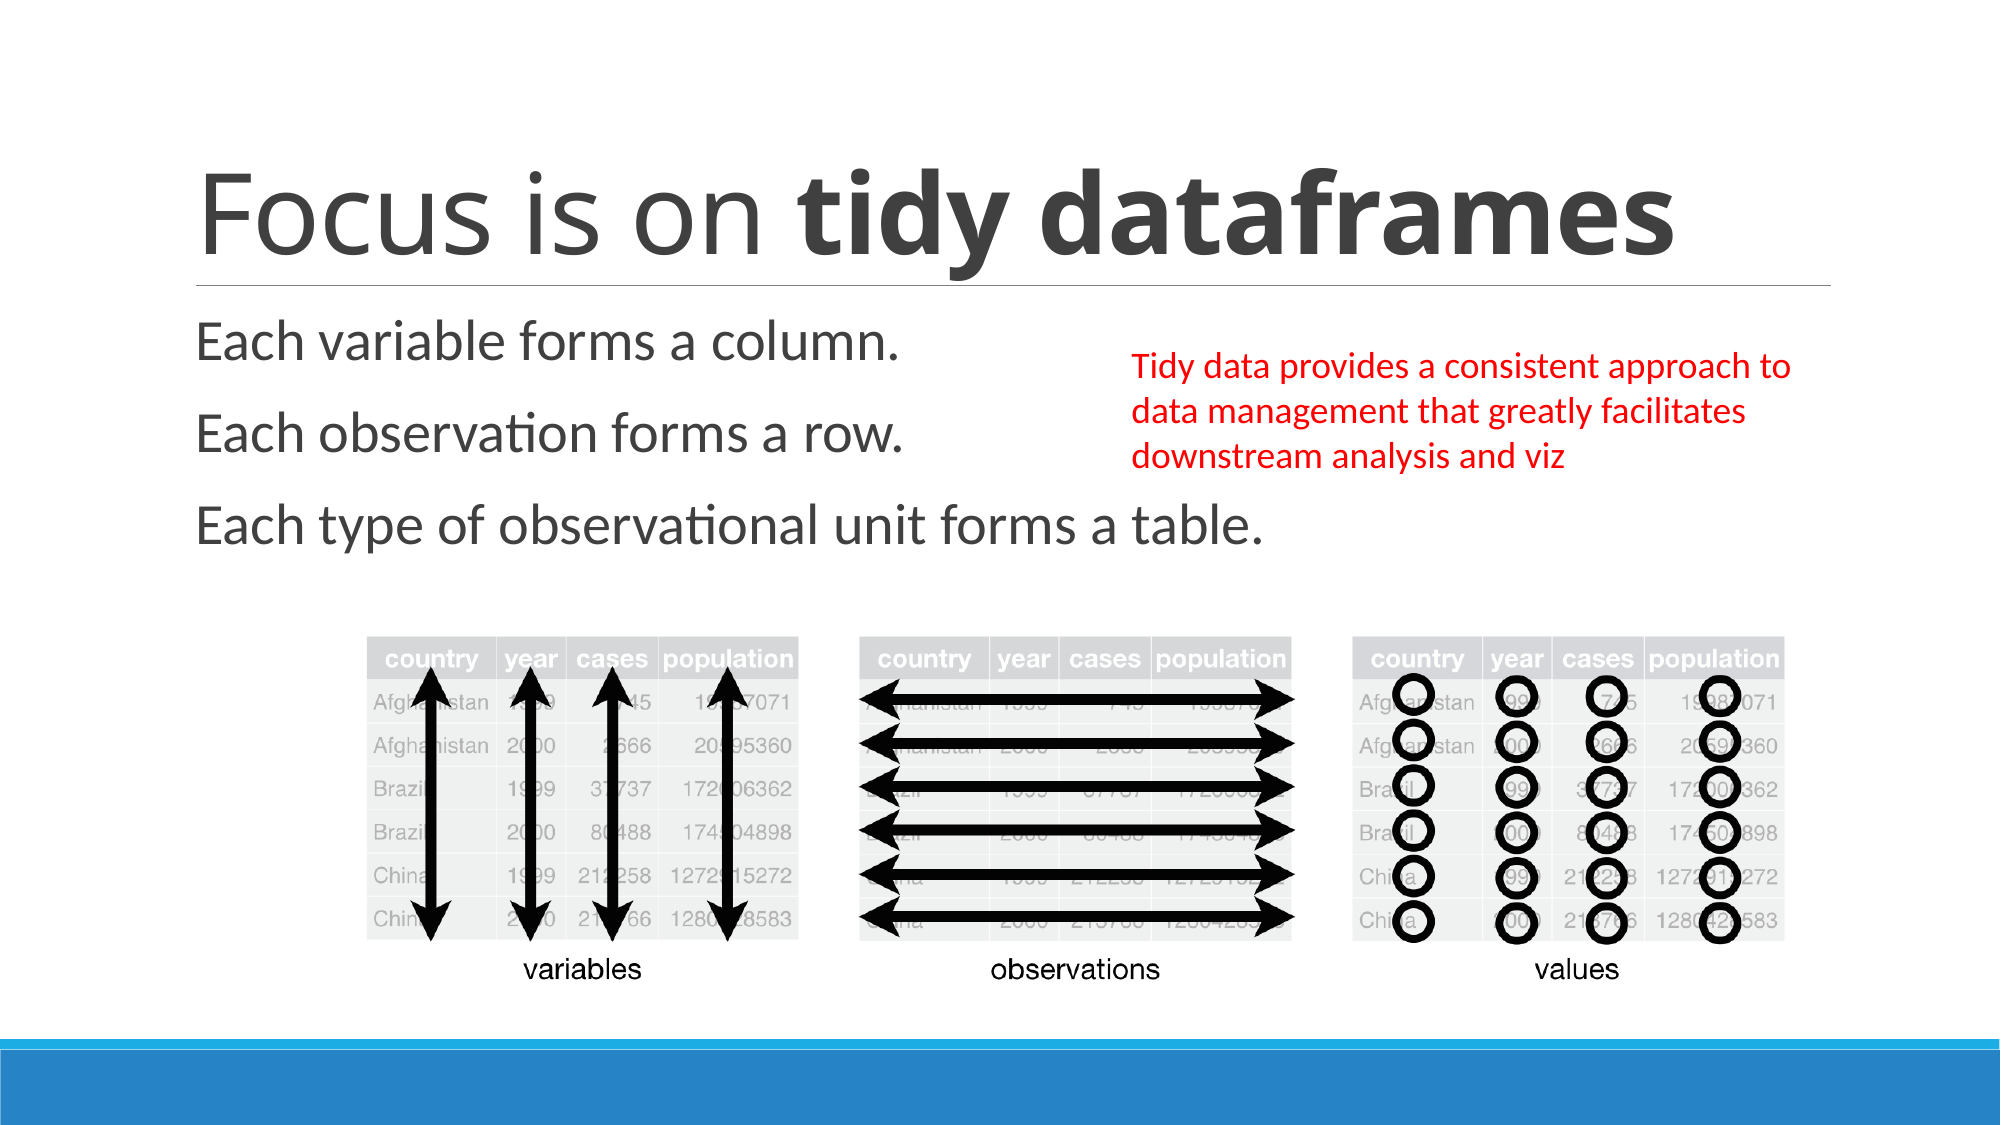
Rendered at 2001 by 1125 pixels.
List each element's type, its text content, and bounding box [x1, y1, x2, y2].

title Focus is on tidy dataframes [180, 47, 1830, 285]
list Each variable forms a column. Each observation forms a row. Each type of observational unit forms a table. [180, 302, 1830, 963]
picture [319, 563, 1831, 1037]
text_box Tidy data provides a consistent approach to data management that greatly facilitates downstream analysis and viz [1116, 333, 1830, 484]
